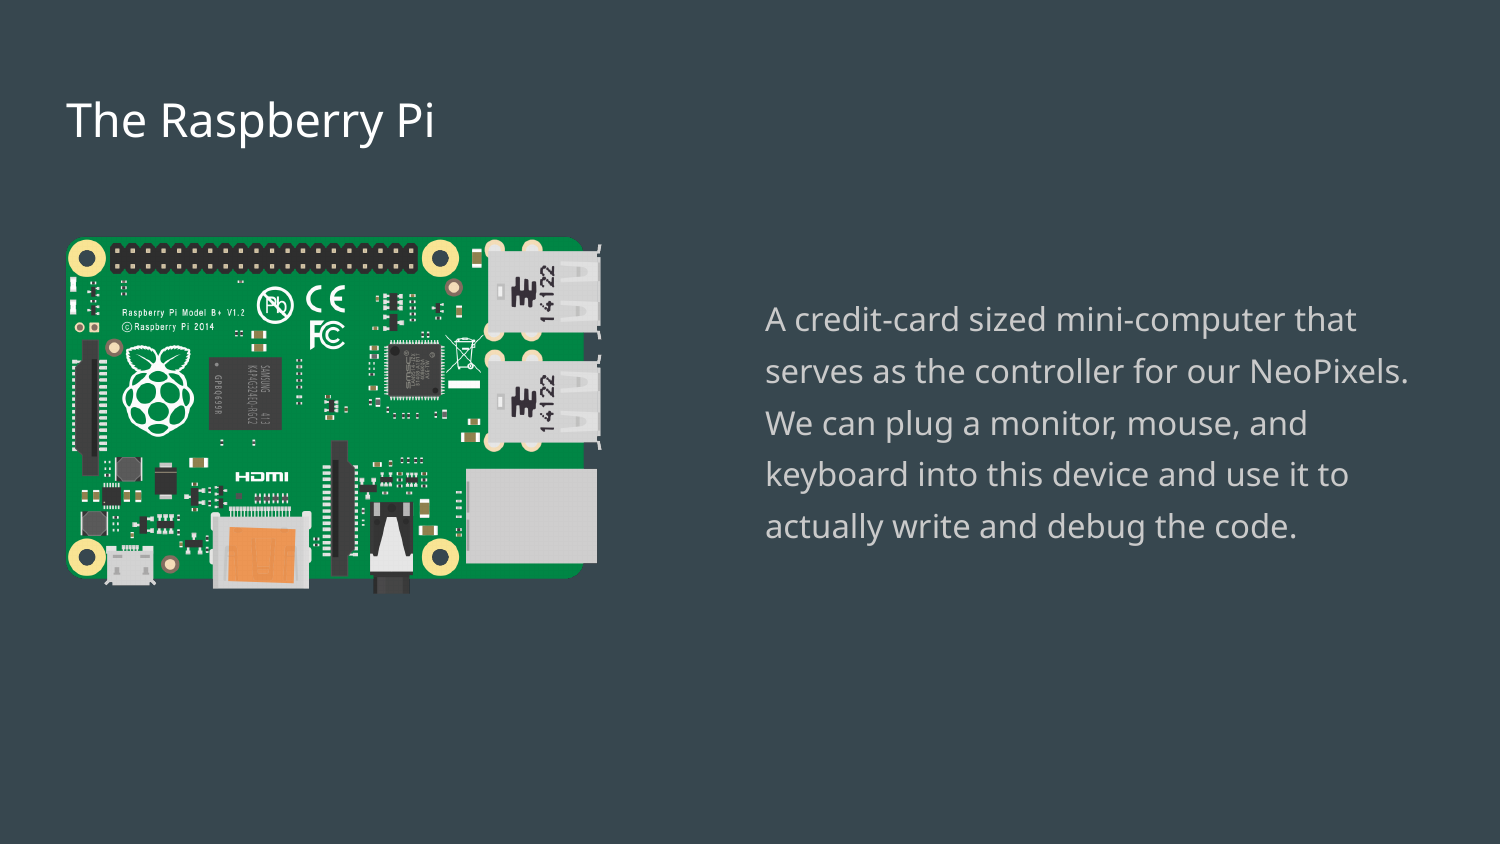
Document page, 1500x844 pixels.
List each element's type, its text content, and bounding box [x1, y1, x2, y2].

picture [63, 232, 607, 595]
title The Raspberry Pi [51, 72, 1449, 167]
list A credit-card sized mini-computer that serves as the controller for our NeoPixels. We can plug a monitor, mouse, and keyboard into this device and use it to actually write and debug the code. [750, 274, 1449, 570]
